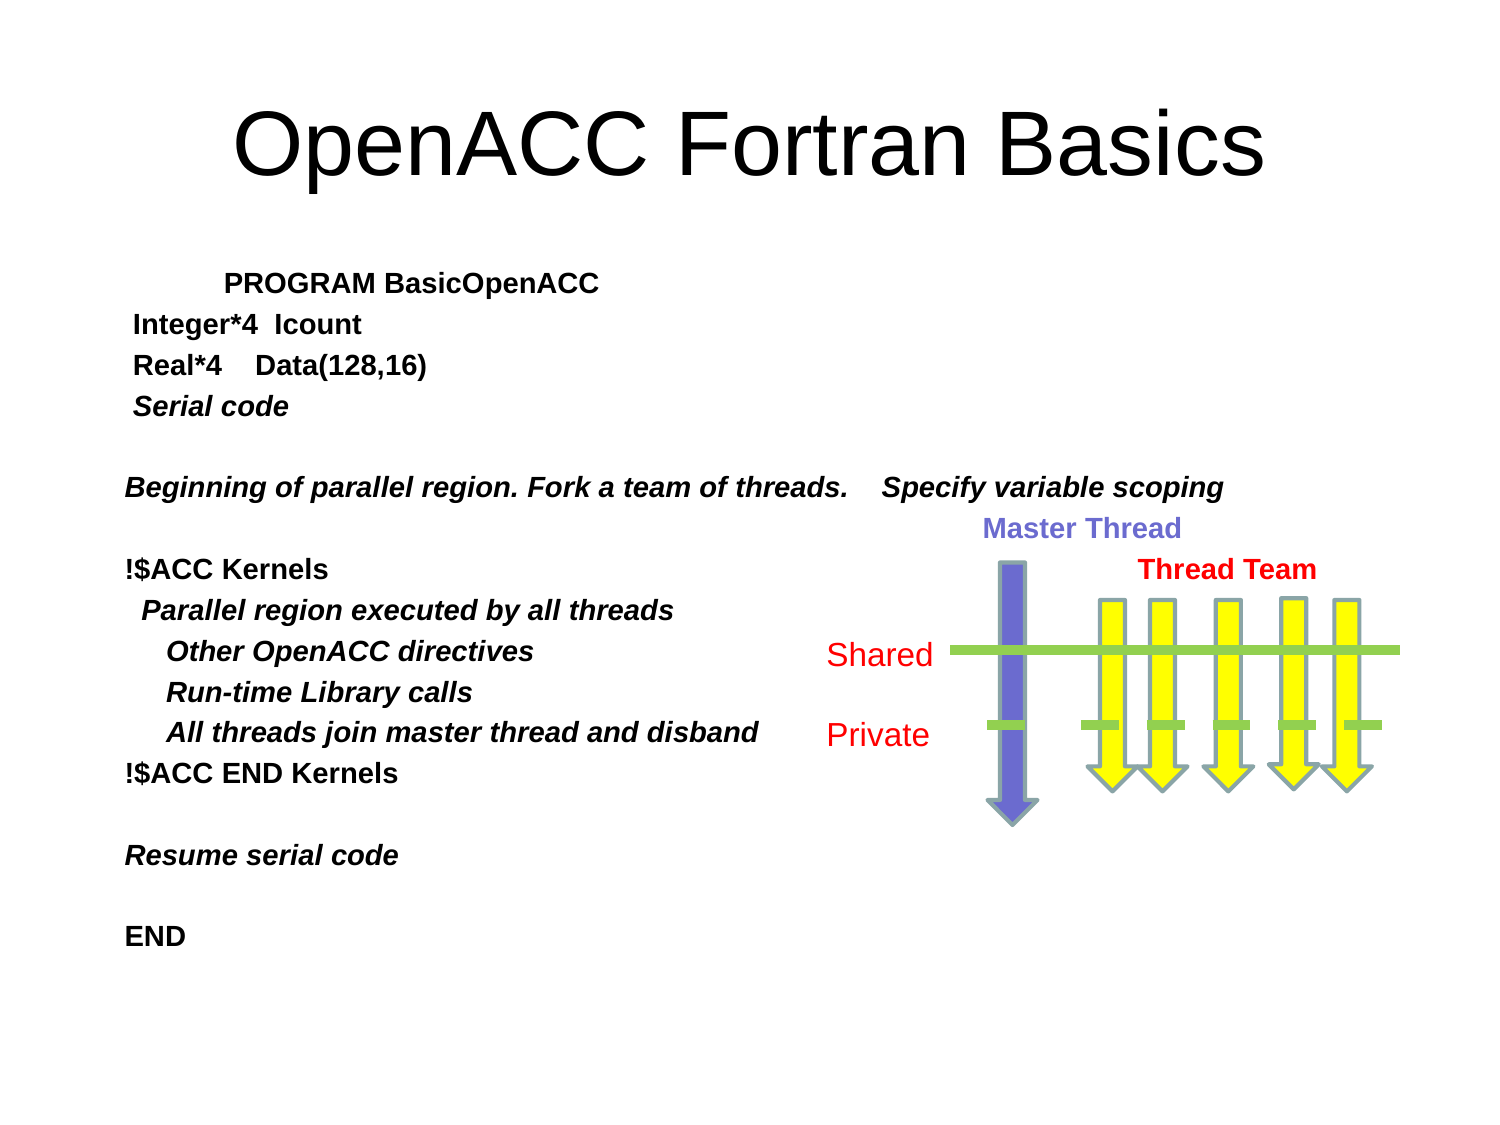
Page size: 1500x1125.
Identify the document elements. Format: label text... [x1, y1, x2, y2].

title OpenACC Fortran Basics [75, 45, 1425, 233]
text_box [1279, 596, 1309, 645]
text_box [1279, 659, 1309, 720]
text_box [1097, 659, 1128, 724]
text_box [1097, 597, 1128, 645]
text_box [1213, 659, 1243, 720]
text_box [985, 734, 1040, 828]
text_box [997, 560, 1028, 645]
text_box [1319, 734, 1374, 794]
text_box [1147, 597, 1178, 645]
text_box [997, 659, 1028, 724]
text_box [1266, 734, 1321, 792]
text_box [1085, 734, 1137, 794]
text_box [1332, 659, 1362, 724]
text_box [1332, 597, 1362, 645]
text_box Shared Private [811, 625, 987, 760]
text_box [1147, 659, 1178, 720]
text_box [1135, 734, 1190, 794]
text_box [1201, 734, 1256, 794]
text_box [1213, 597, 1243, 645]
list PROGRAM BasicOpenACC Integer*4 Icount Real*4 Data(128,16) Serial code Beginning of parallel region. Fork a team of threads. Specify variable scoping Master Thread !$ACC Kernels Thread Team Parallel region executed by all threads Other OpenACC directives Run-time Library calls All threads join master thread and disband !$ACC END Kernels Resume serial code END [84, 257, 1435, 1000]
